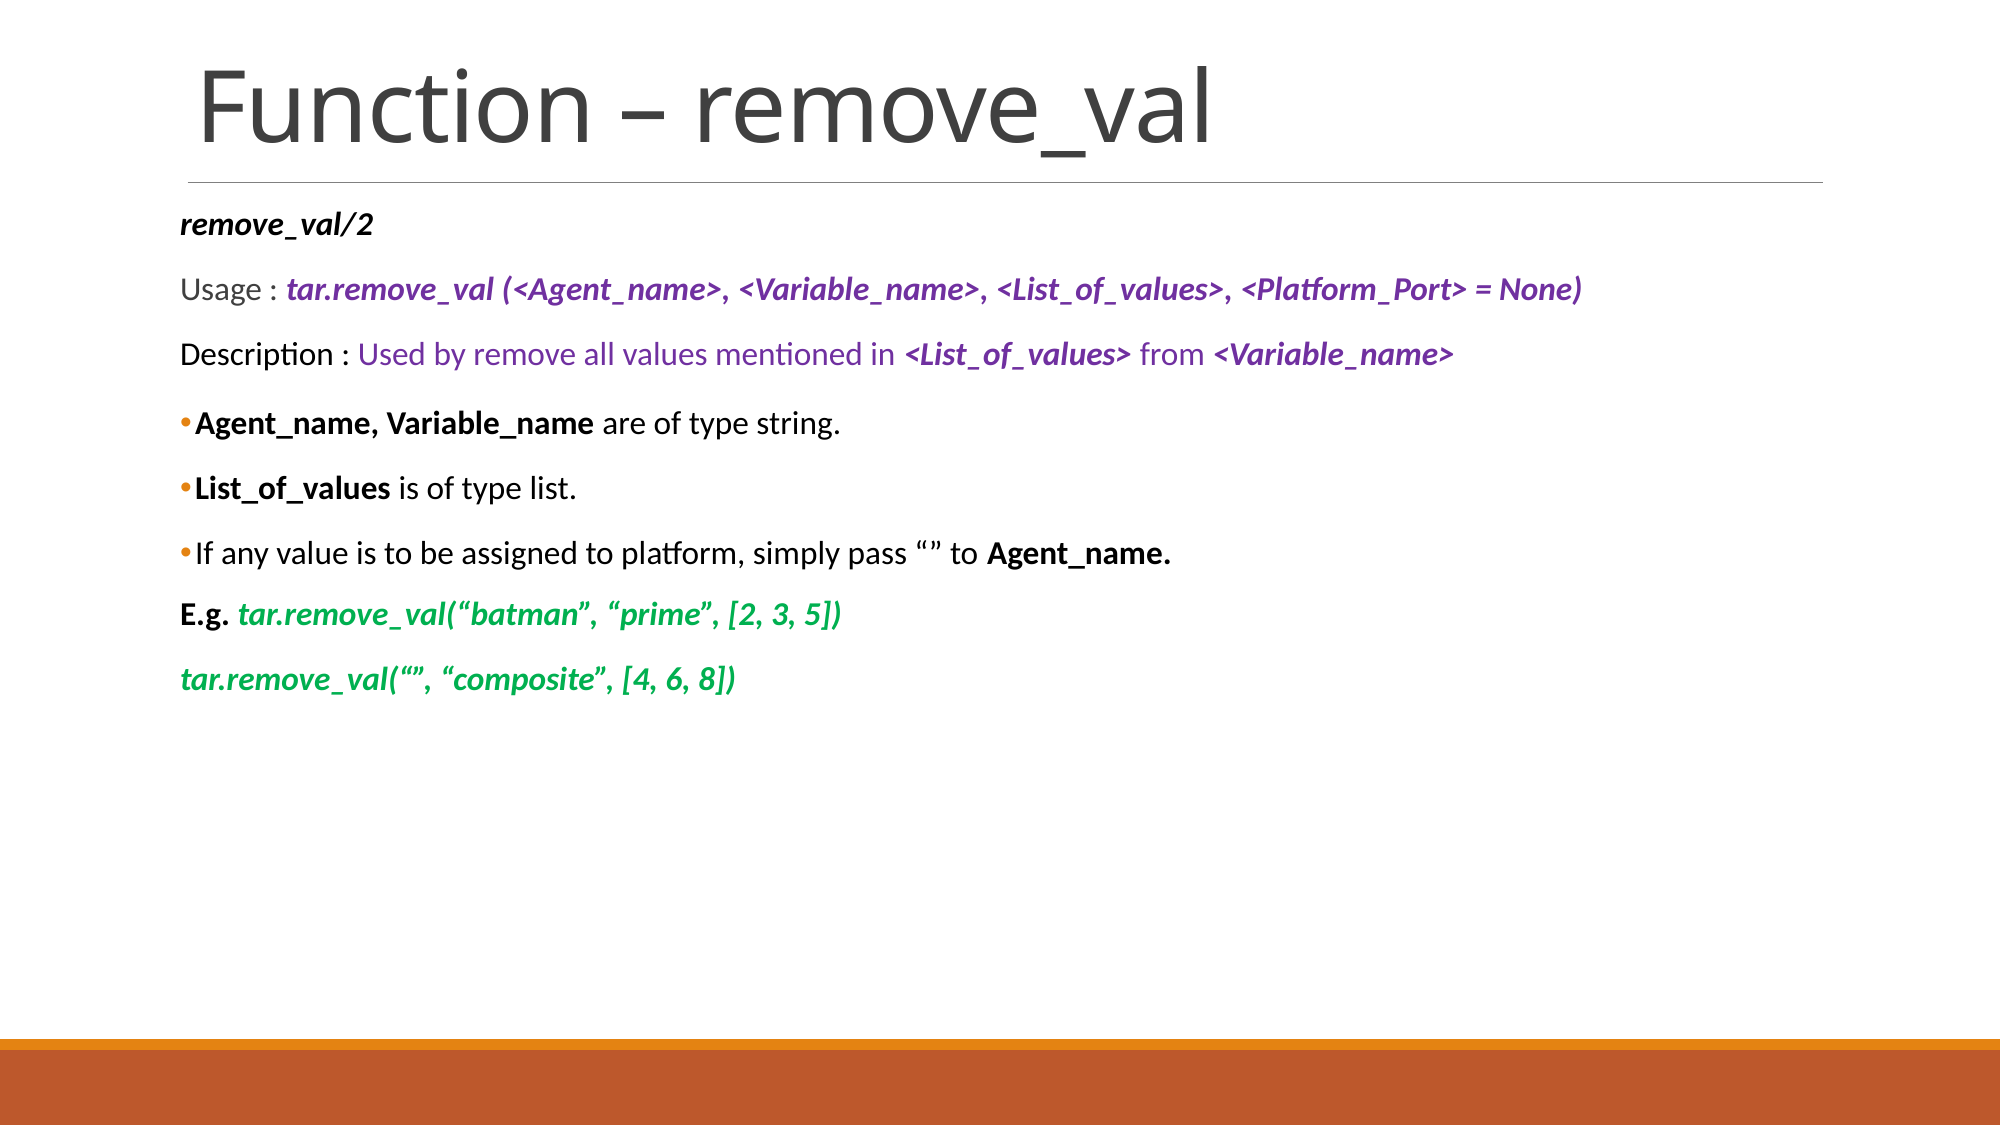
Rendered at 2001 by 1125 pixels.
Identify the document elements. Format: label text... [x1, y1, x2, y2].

list remove_val/2 Usage : tar.remove_val (<Agent_name>, <Variable_name>, <List_of_values>, <Platform_Port> = None) Description : Used by remove all values mentioned in <List_of_values> from <Variable_name> Agent_name, Variable_name are of type string. List_of_values is of type list. If any value is to be assigned to platform, simply pass “” to Agent_name. E.g. tar.remove_val(“batman”, “prime”, [2, 3, 5]) tar.remove_val(“”, “composite”, [4, 6, 8]) [180, 199, 1830, 963]
title Function – remove_val [180, 0, 1830, 171]
